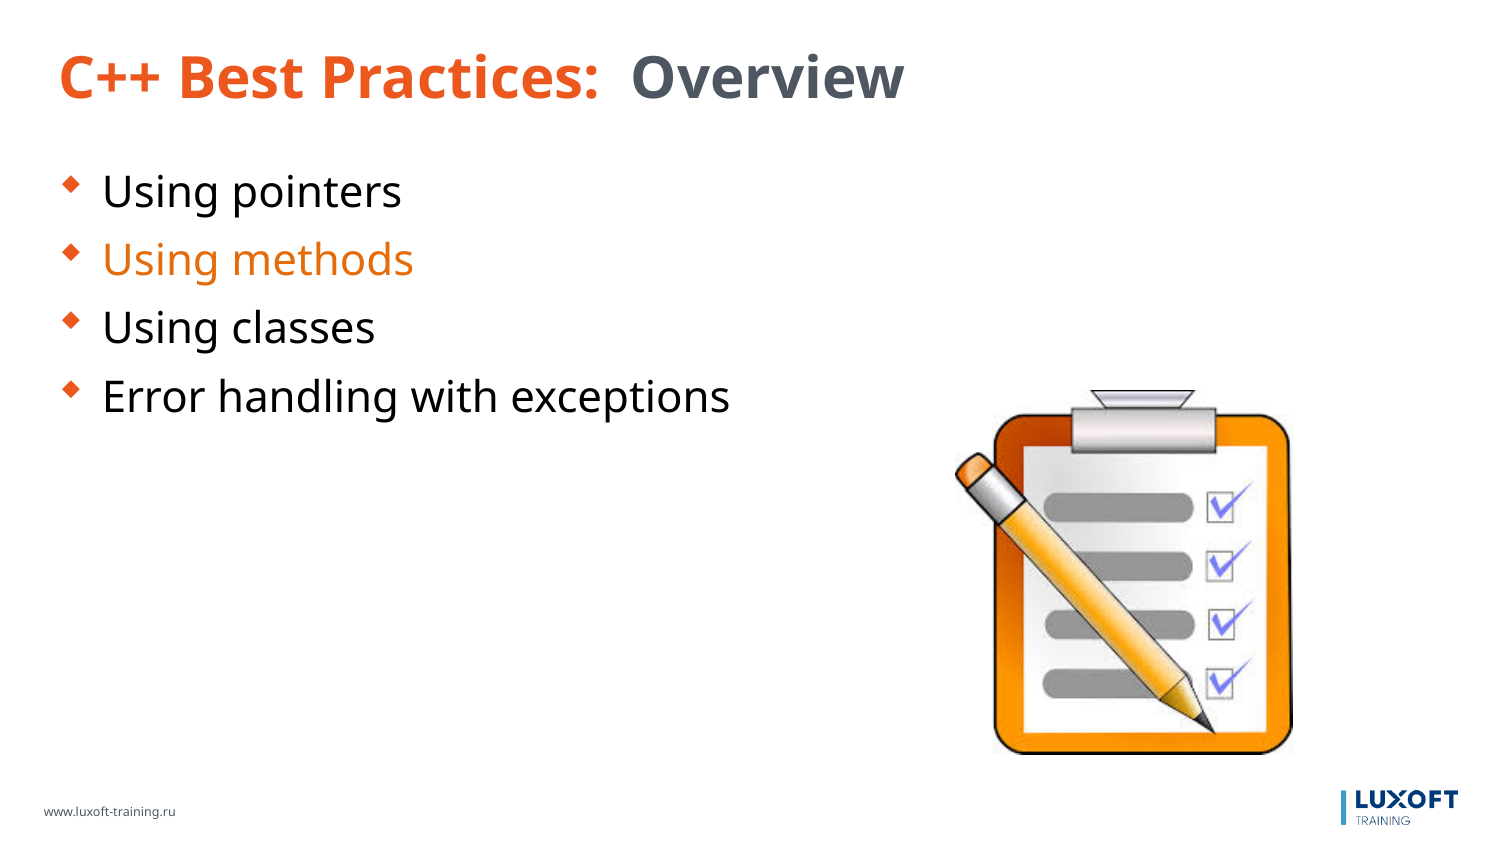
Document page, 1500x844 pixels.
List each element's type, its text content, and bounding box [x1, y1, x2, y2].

picture [955, 390, 1293, 755]
text_box Using pointers Using methods Using classes Error handling with exceptions [46, 142, 1396, 531]
text_box C++ Best Practices: Overview [47, 45, 1457, 107]
picture [1341, 790, 1458, 825]
